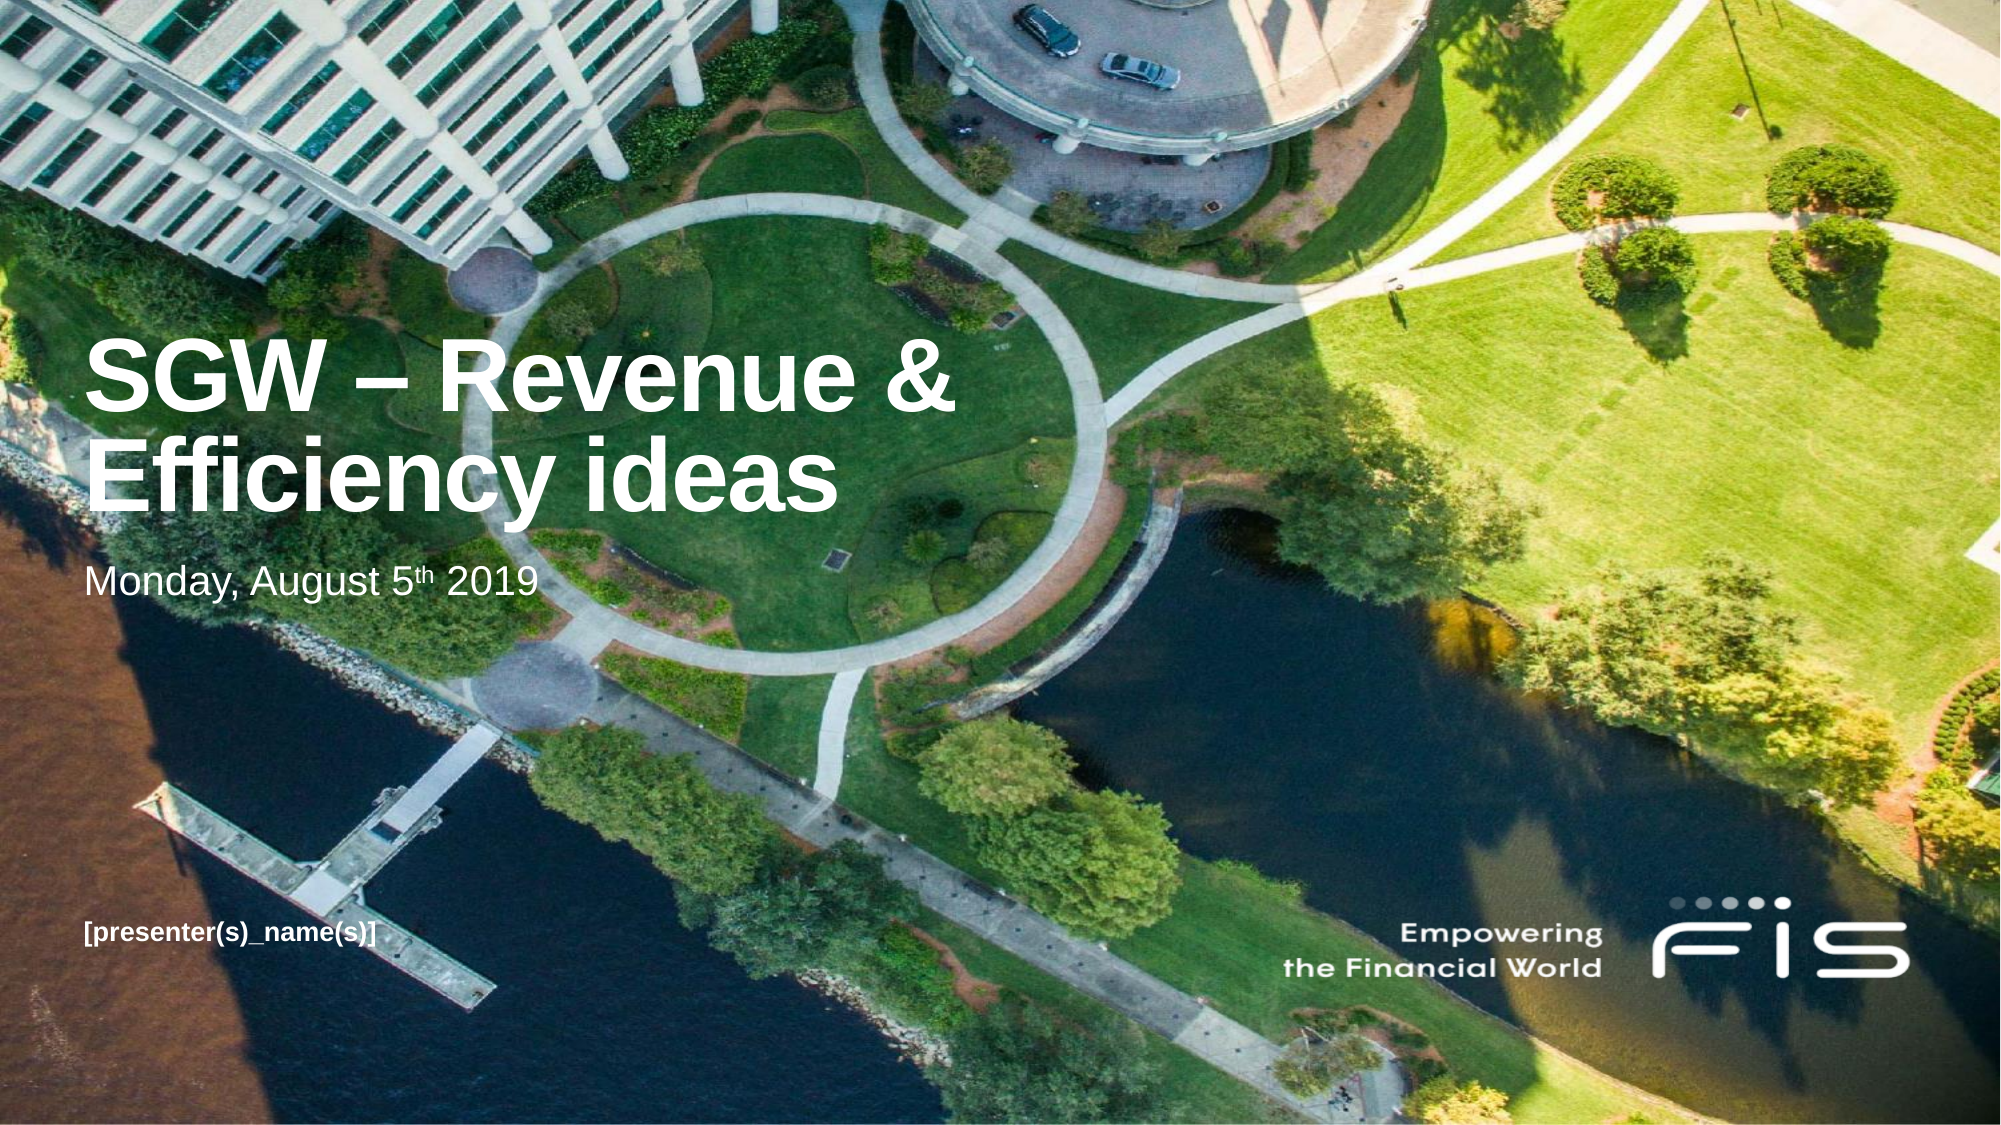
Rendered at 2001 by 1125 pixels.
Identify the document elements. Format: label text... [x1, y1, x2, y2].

list Monday, August 5th 2019 [83, 553, 1399, 836]
title SGW – Revenue & Efficiency ideas [83, 231, 1399, 532]
list [presenter(s)_name(s)] [83, 911, 1029, 948]
picture [0, 0, 2001, 1125]
